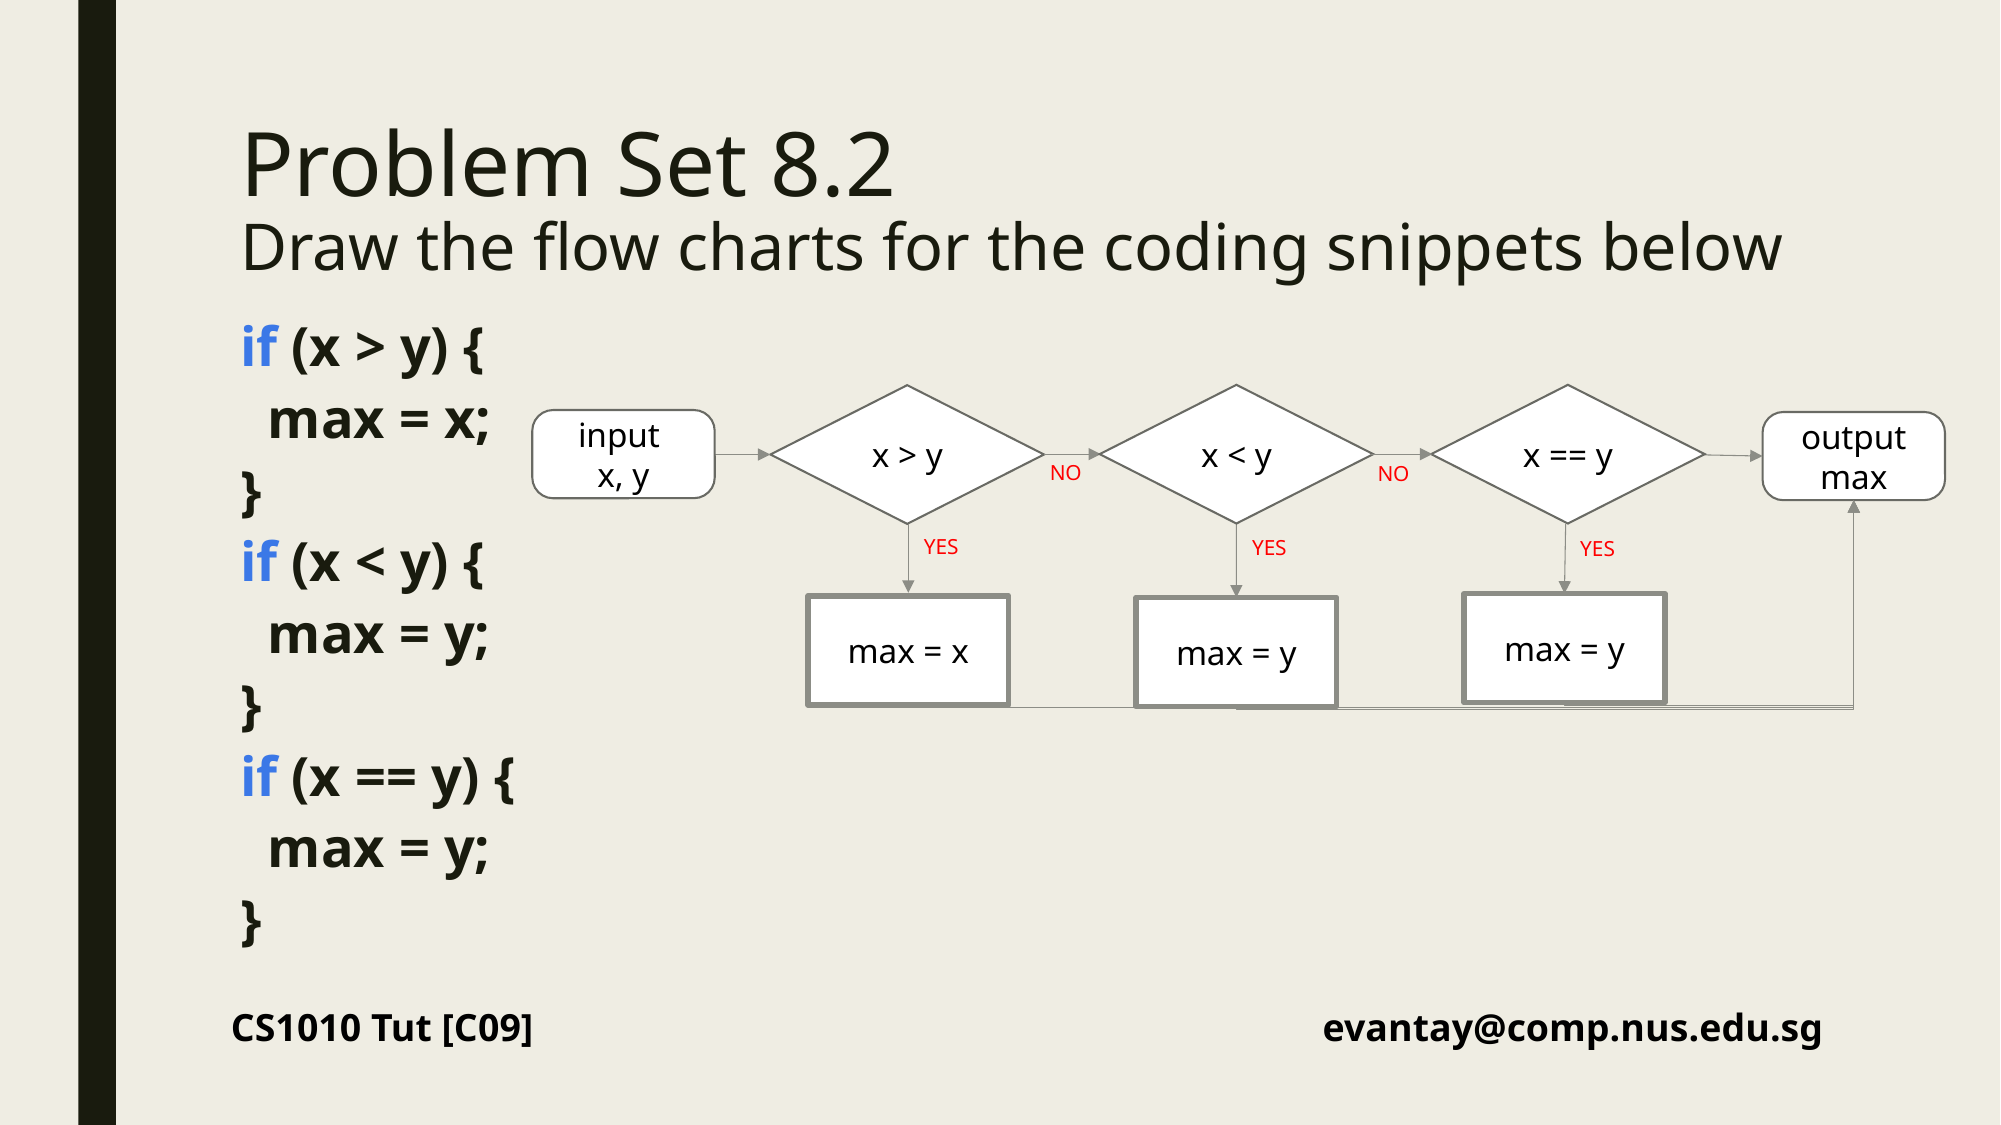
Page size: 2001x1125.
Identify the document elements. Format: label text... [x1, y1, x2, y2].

text_box x > y [771, 385, 1044, 524]
text_box YES [1247, 530, 1278, 564]
text_box output max [1762, 411, 1946, 501]
text_box max = y [1133, 595, 1278, 707]
text_box x == y [1649, 425, 1705, 456]
text_box input x, y [532, 410, 715, 499]
text_box NO [1045, 455, 1087, 489]
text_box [1484, 294, 1649, 912]
text_box Problem Set 8.2 Draw the flow charts for the coding snippets below [224, 112, 1800, 357]
text_box max = x [805, 593, 1011, 708]
text_box YES [919, 529, 964, 563]
list if (x > y) { max = x; } if (x < y) { max = y; } if (x == y) { max = y; } [225, 357, 1000, 1013]
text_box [1278, 129, 1484, 1076]
text_box x < y [1099, 384, 1278, 524]
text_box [1649, 456, 1811, 746]
